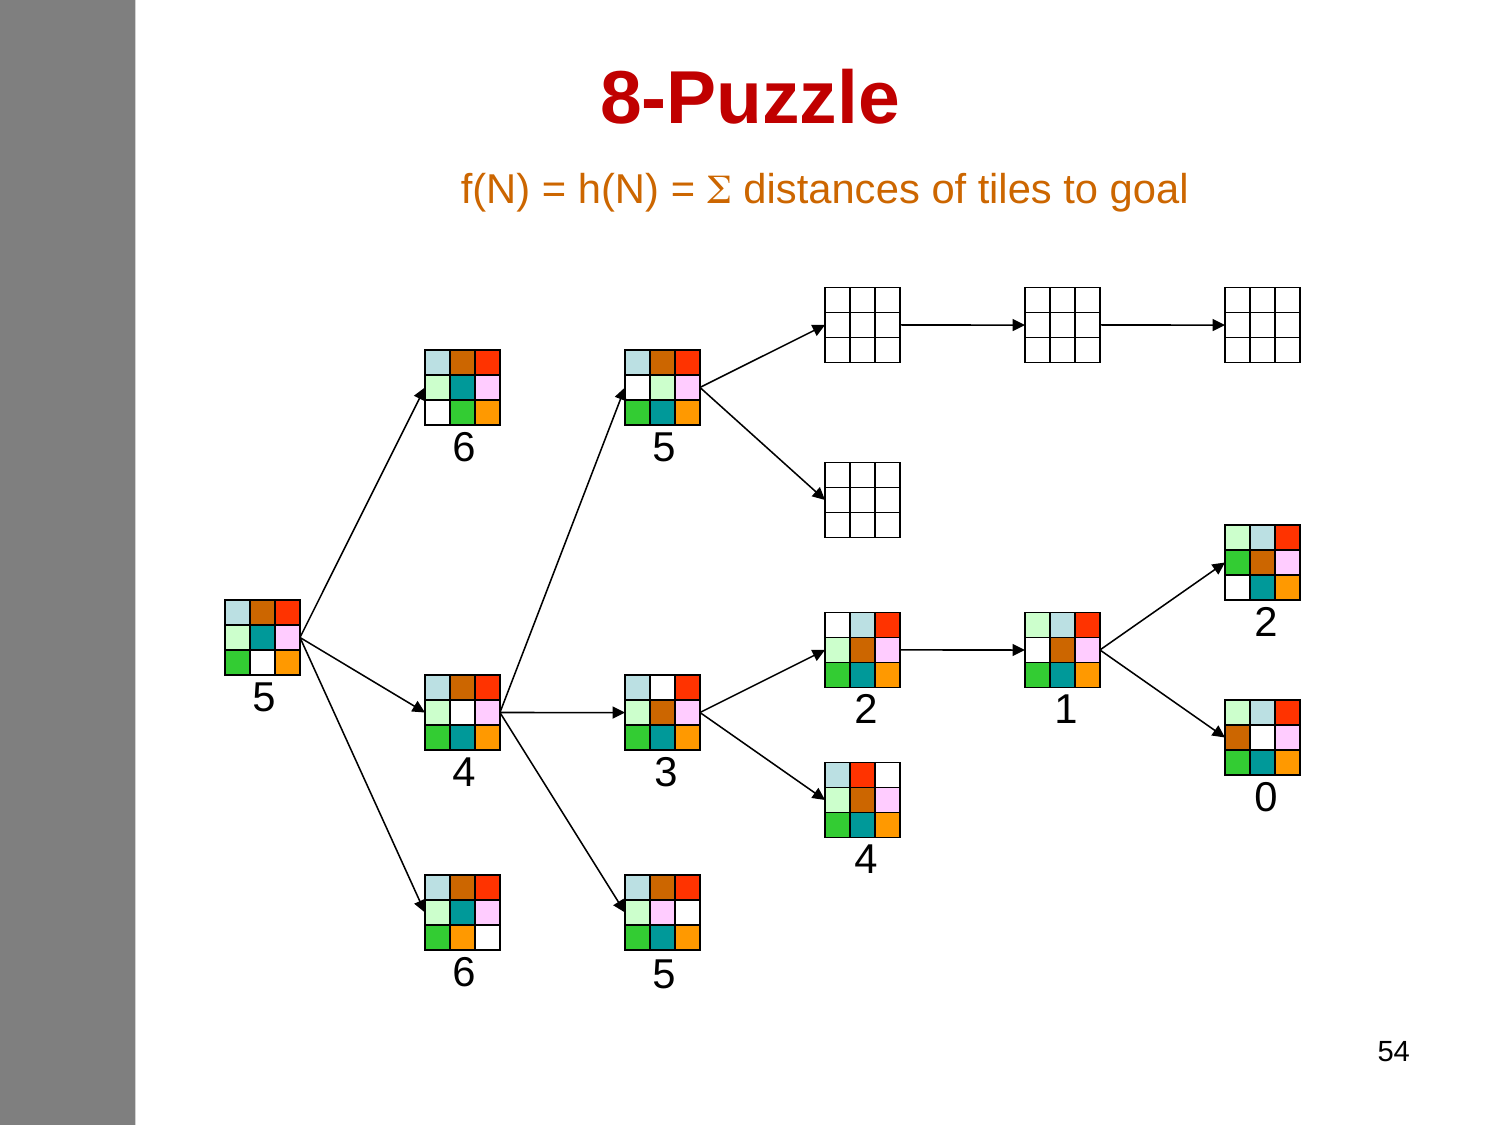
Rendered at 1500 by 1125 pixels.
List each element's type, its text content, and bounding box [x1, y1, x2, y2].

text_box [299, 349, 498, 1003]
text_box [899, 612, 1094, 740]
title 8-Puzzle [75, 0, 1425, 188]
slide_number 54 [1074, 1024, 1426, 1103]
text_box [1099, 524, 1301, 828]
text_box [704, 612, 901, 890]
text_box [499, 349, 701, 1005]
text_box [224, 599, 294, 728]
text_box f(N) = h(N) =  distances of tiles to goal [446, 154, 1204, 220]
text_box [699, 287, 1301, 538]
